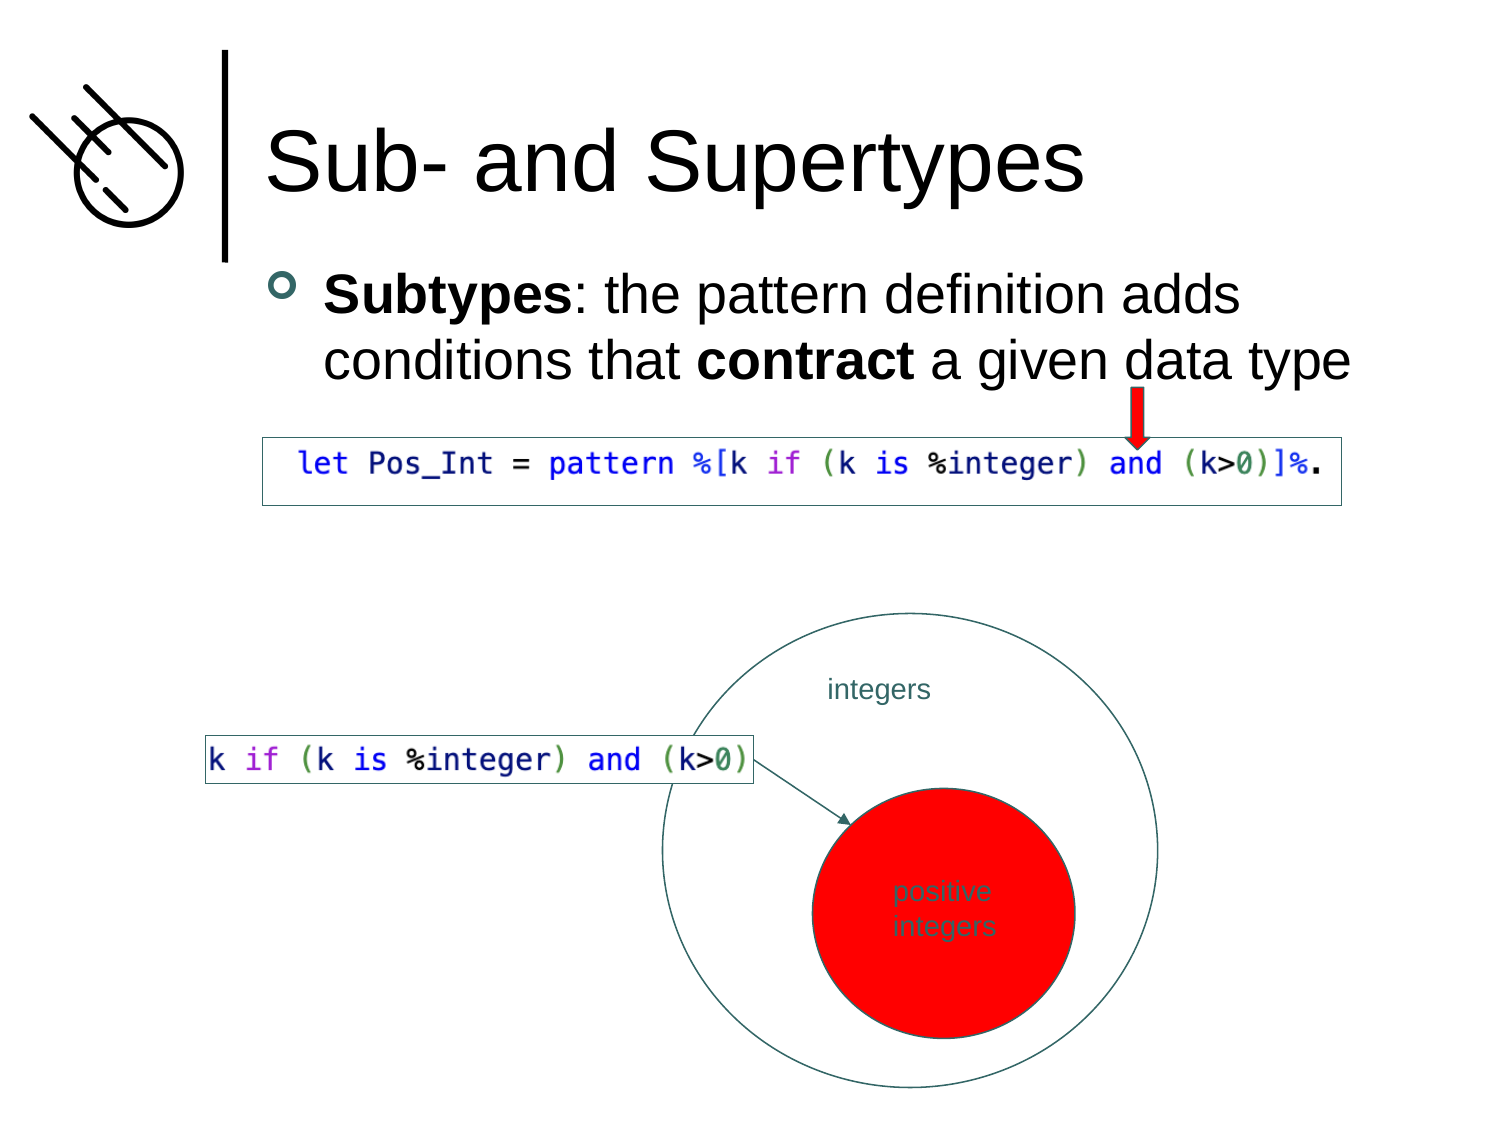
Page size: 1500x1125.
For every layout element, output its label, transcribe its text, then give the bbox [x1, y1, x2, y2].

picture [0, 49, 213, 263]
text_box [262, 387, 1342, 506]
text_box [205, 613, 1158, 1088]
title Sub- and Supertypes [249, 31, 1400, 249]
list Subtypes: the pattern definition adds conditions that contract a given data type [249, 249, 1400, 400]
